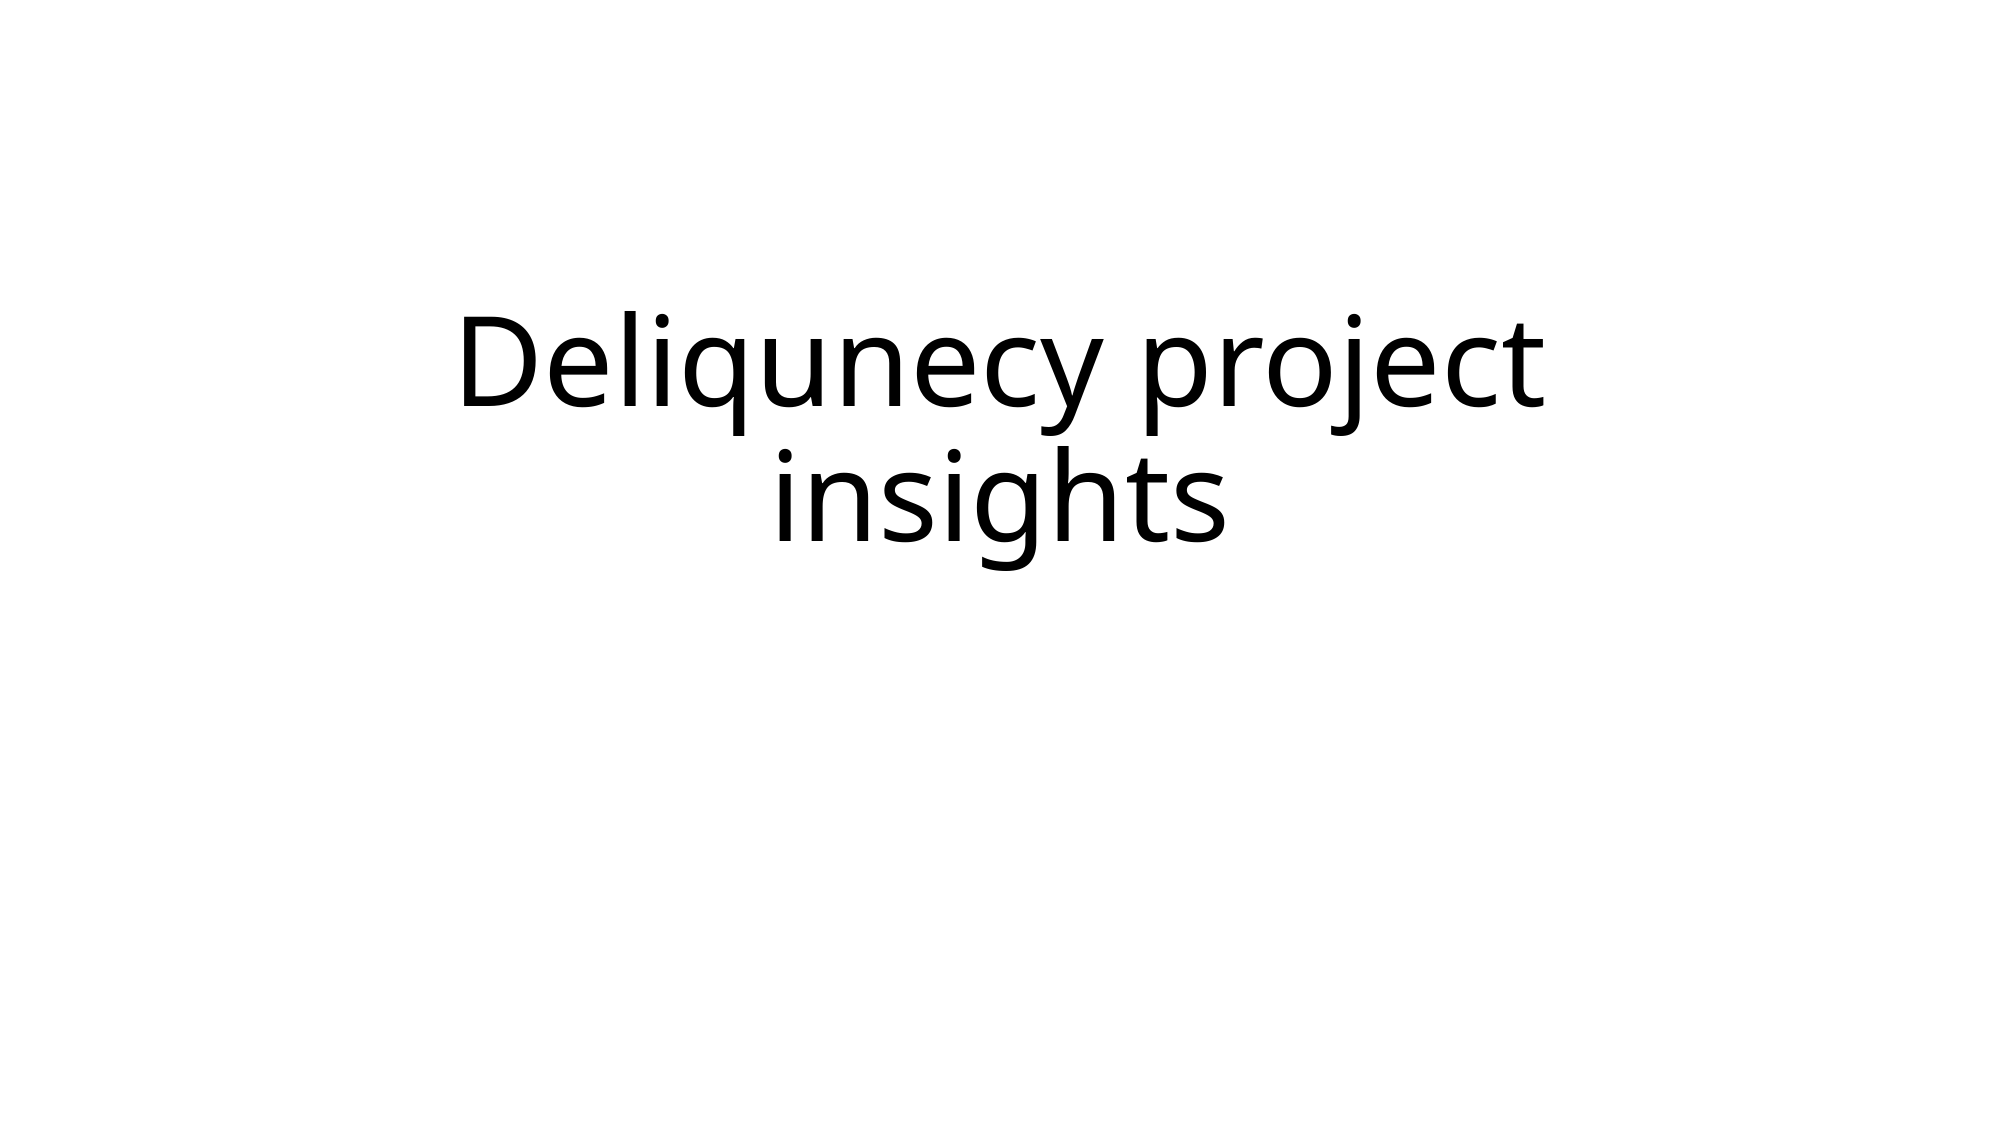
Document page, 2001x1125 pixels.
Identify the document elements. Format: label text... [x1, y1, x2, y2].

title Deliqunecy project insights [249, 184, 1750, 576]
